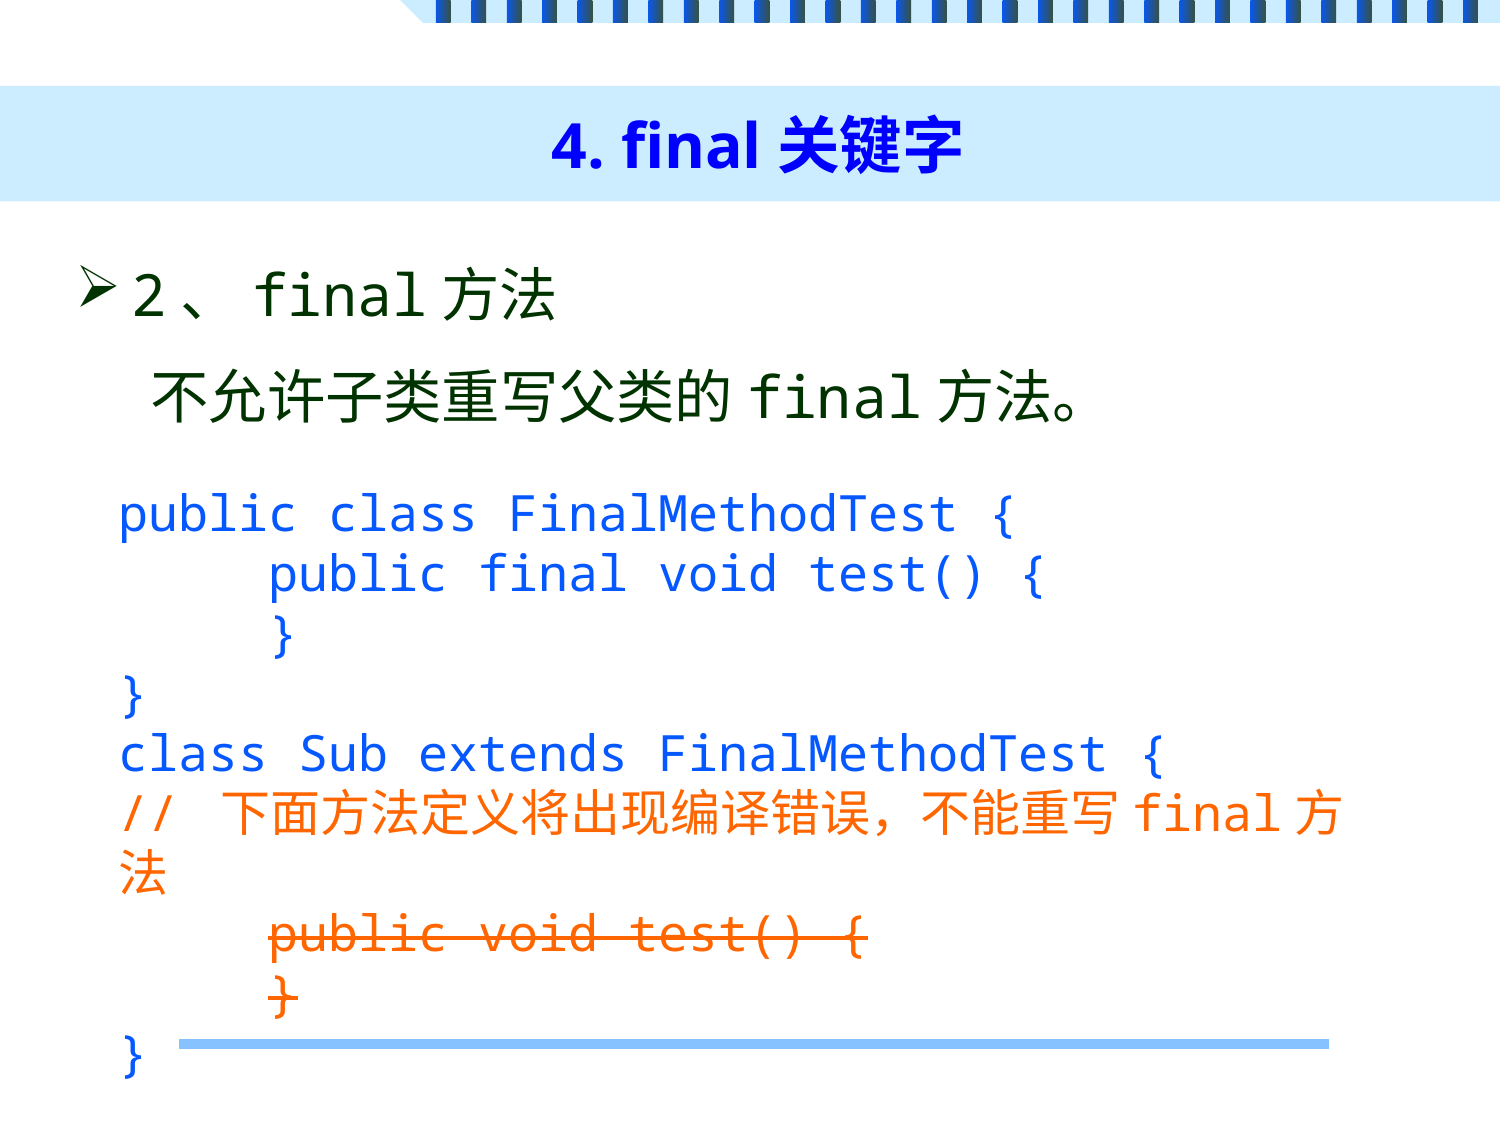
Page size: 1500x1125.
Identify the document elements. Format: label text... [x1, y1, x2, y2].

text_box public class FinalMethodTest { public final void test() { } } class Sub extends FinalMethodTest { // 下面方法定义将出现编译错误，不能重写final方法 public void test() { } } [103, 473, 1387, 1089]
title 4. final关键字 [0, 85, 1500, 202]
text_box 2、final方法 [60, 243, 1432, 336]
text_box 不允许子类重写父类的final方法。 [60, 352, 1126, 438]
